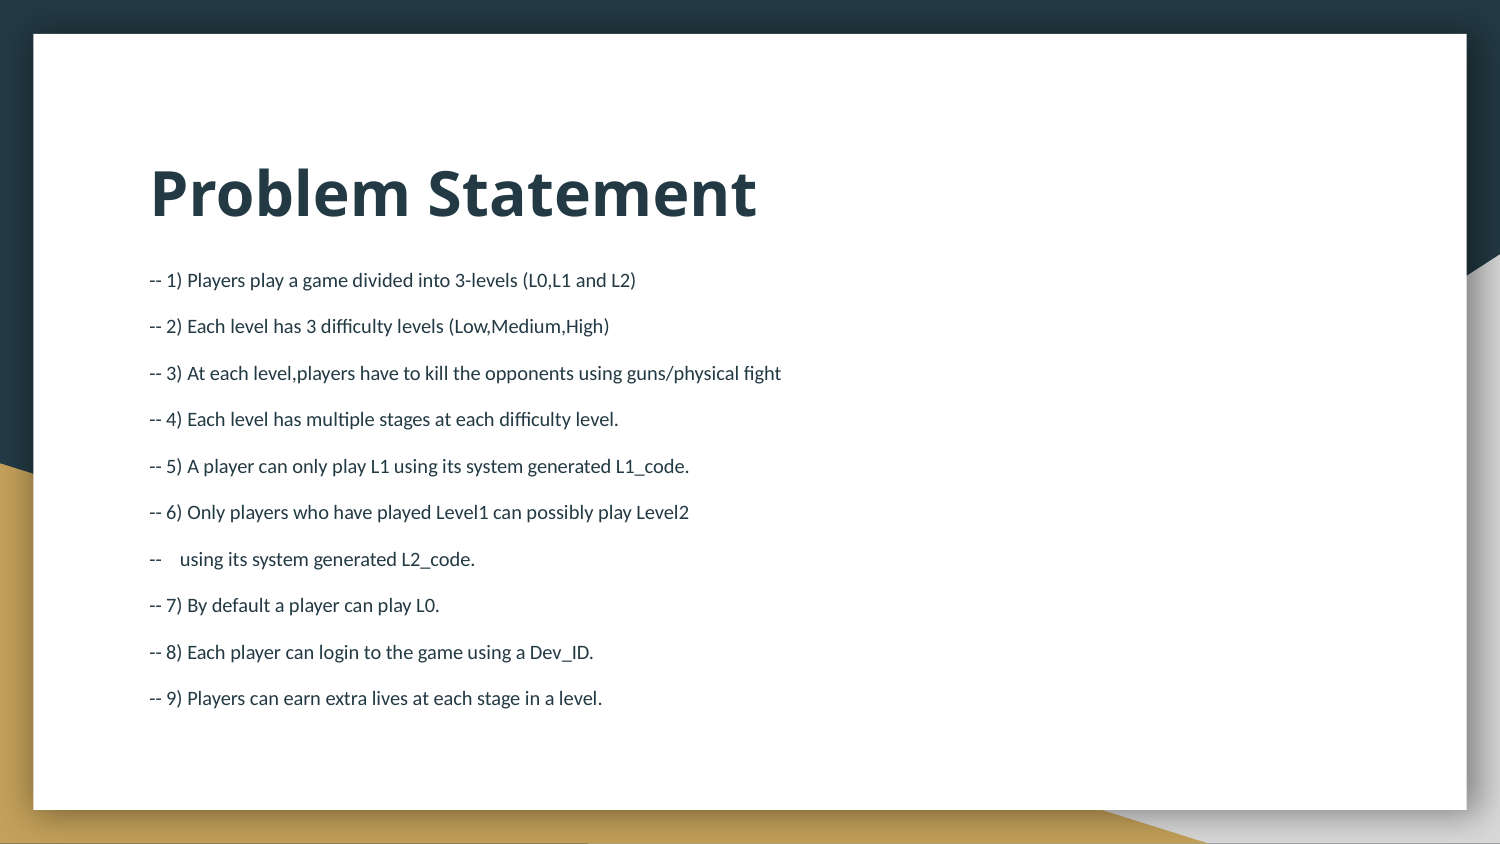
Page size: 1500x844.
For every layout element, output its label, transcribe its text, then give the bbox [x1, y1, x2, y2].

title Problem Statement [134, 138, 1366, 248]
list -- 1) Players play a game divided into 3-levels (L0,L1 and L2) -- 2) Each level has 3 difficulty levels (Low,Medium,High) -- 3) At each level,players have to kill the opponents using guns/physical fight -- 4) Each level has multiple stages at each difficulty level. -- 5) A player can only play L1 using its system generated L1_code. -- 6) Only players who have played Level1 can possibly play Level2 -- using its system generated L2_code. -- 7) By default a player can play L0. -- 8) Each player can login to the game using a Dev_ID. -- 9) Players can earn extra lives at each stage in a level. [134, 248, 1366, 729]
